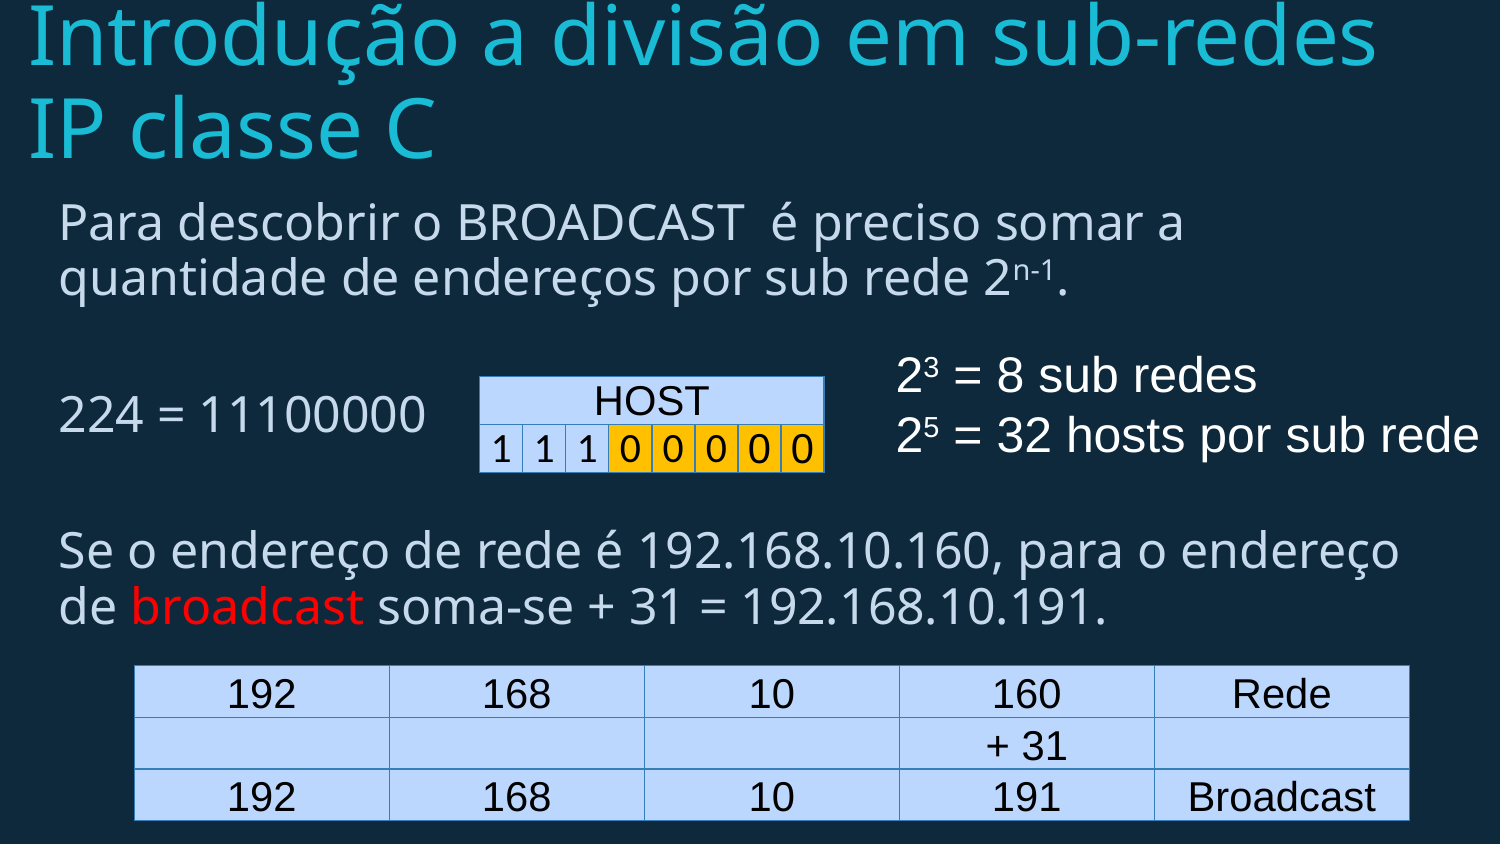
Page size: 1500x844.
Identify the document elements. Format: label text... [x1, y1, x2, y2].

table_cell 10 [645, 770, 899, 820]
table_cell [645, 718, 899, 768]
table_cell [135, 718, 389, 768]
table_cell 0 [609, 425, 651, 472]
table_cell 168 [390, 770, 644, 820]
list Para descobrir o BROADCAST é preciso somar a quantidade de endereços por sub rede 2n-1. 224 = 11100000 Se o endereço de rede é 192.168.10.160, para o endereço de broadcast soma-se + 31 = 192.168.10.191. [20, 180, 1476, 453]
table_header Rede [1155, 666, 1409, 717]
table_cell [390, 718, 644, 768]
table_header 192 [135, 666, 389, 717]
table_cell 0 [739, 425, 780, 472]
table_header 168 [390, 666, 644, 717]
table_cell 1 [523, 425, 565, 472]
table_header 10 [645, 666, 899, 717]
table_cell 1 [566, 425, 608, 472]
table_cell 0 [782, 425, 823, 472]
table_cell 192 [135, 770, 389, 820]
table_cell 0 [696, 425, 737, 472]
table_header 160 [900, 666, 1154, 717]
table_header HOST [480, 377, 823, 424]
table_cell Broadcast [1155, 770, 1409, 820]
table_cell [1155, 718, 1409, 768]
table_cell + 31 [900, 718, 1154, 768]
title Introdução a divisão em sub-redes IP classe C [13, 85, 1442, 192]
table_cell 191 [900, 770, 1154, 820]
text_box 23 = 8 sub redes 25 = 32 hosts por sub rede [880, 334, 1500, 505]
table_cell 0 [653, 425, 694, 472]
table_cell 1 [480, 425, 522, 472]
